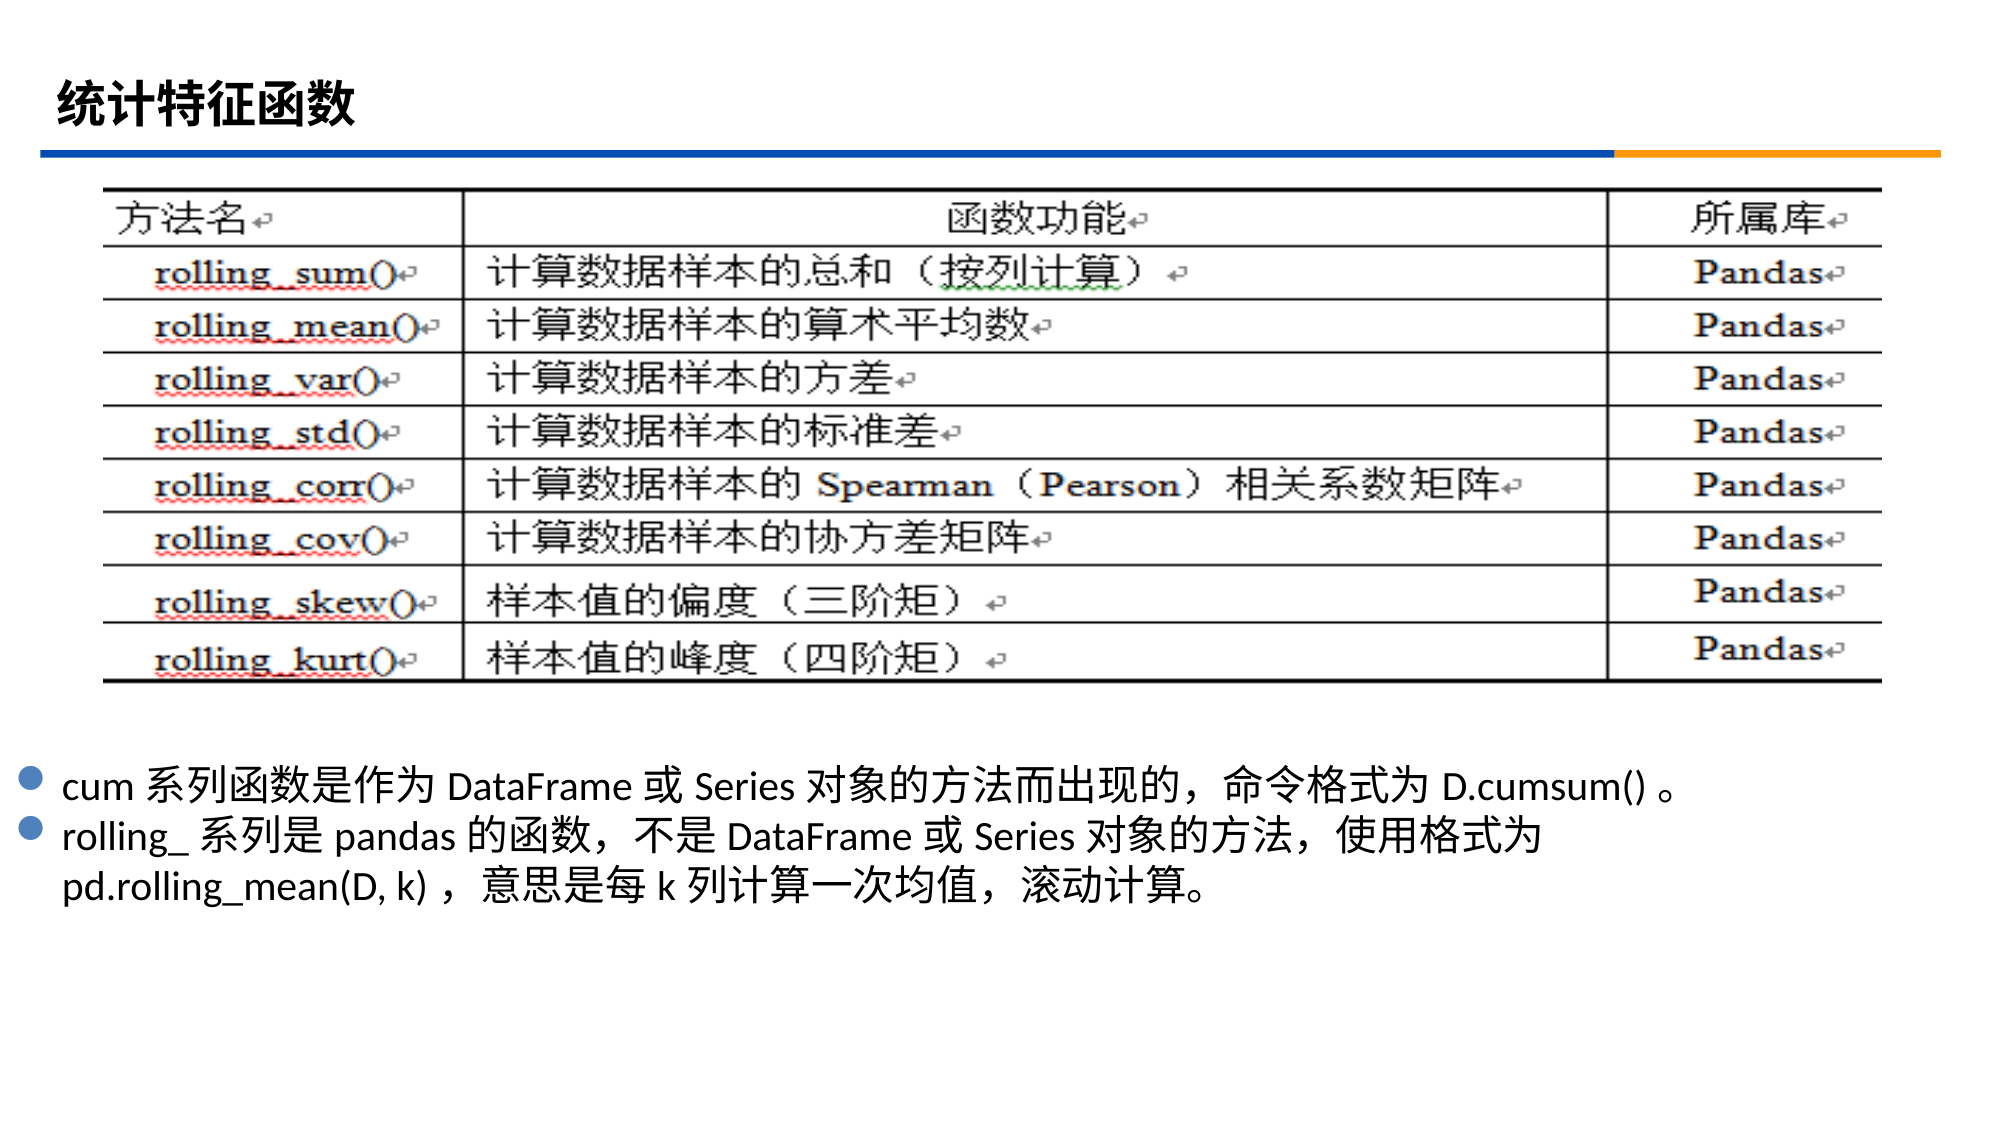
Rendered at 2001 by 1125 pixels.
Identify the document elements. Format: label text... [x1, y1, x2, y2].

list cum系列函数是作为DataFrame或Series对象的方法而出现的，命令格式为D.cumsum()。 rolling_系列是pandas的函数，不是DataFrame或Series对象的方法，使用格式为pd.rolling_mean(D, k)，意思是每k列计算一次均值，滚动计算。 [0, 751, 1823, 1125]
title 统计特征函数 [41, 58, 1843, 146]
picture [103, 184, 1883, 691]
